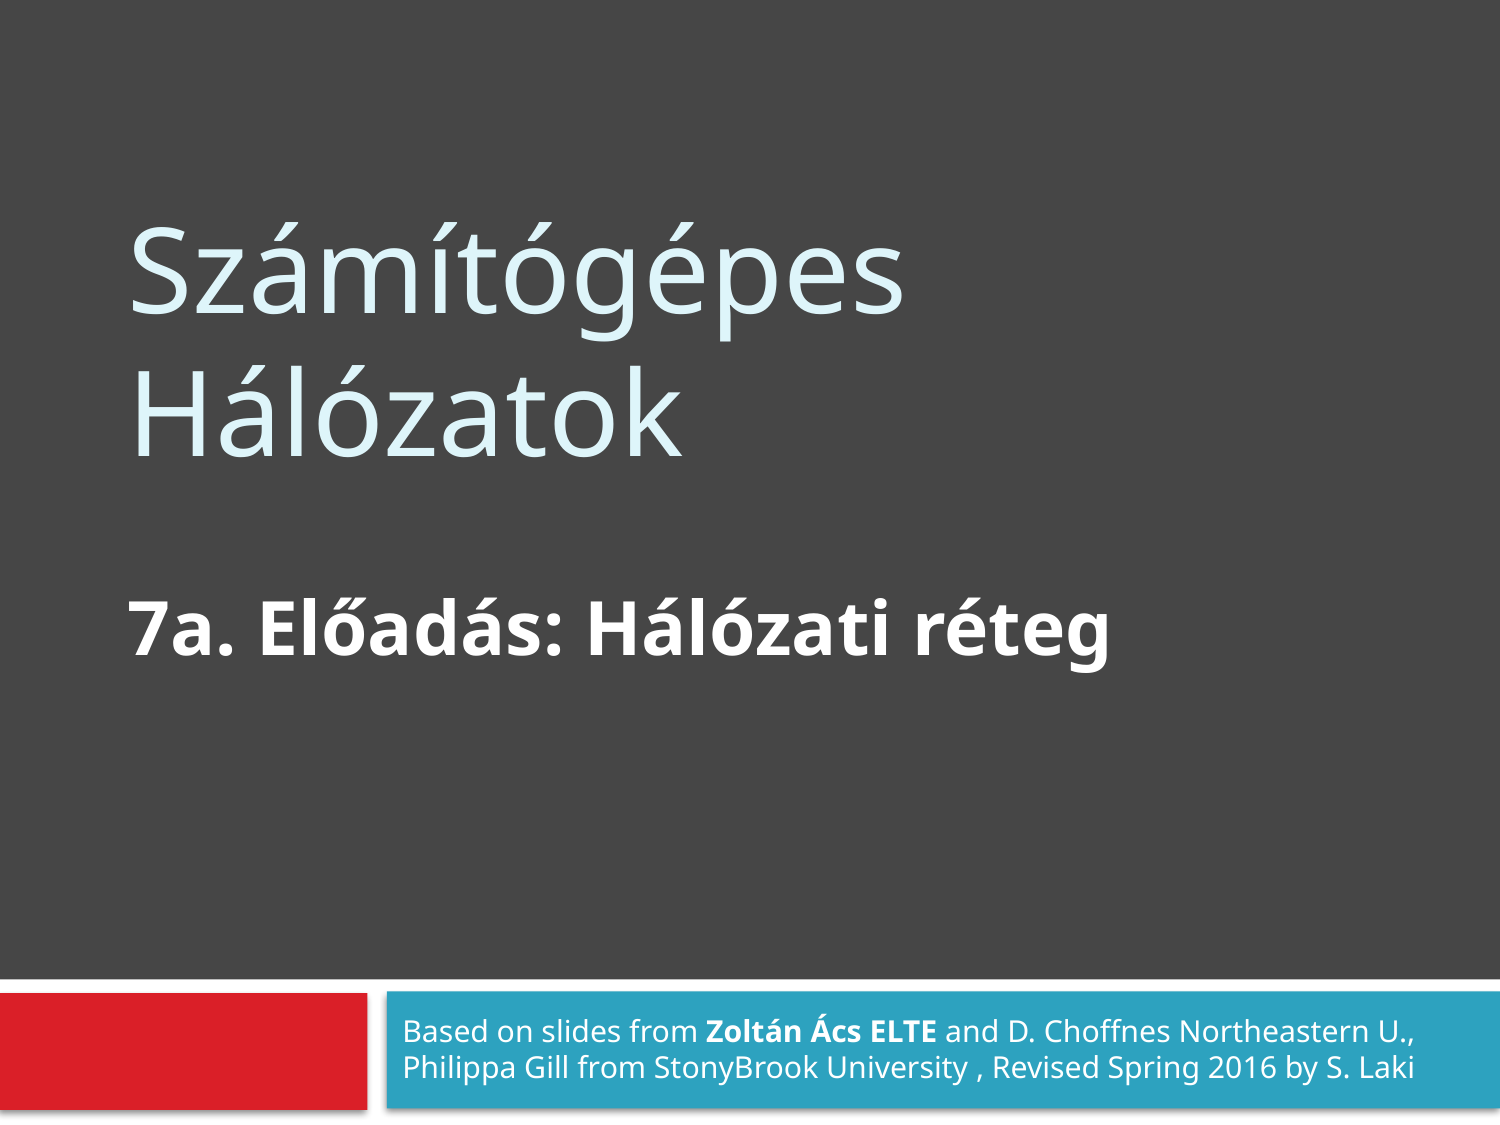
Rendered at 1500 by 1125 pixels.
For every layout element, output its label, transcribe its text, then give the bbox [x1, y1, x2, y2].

subtitle Based on slides from Zoltán Ács ELTE and D. Choffnes Northeastern U., Philippa Gill from StonyBrook University , Revised Spring 2016 by S. Laki [387, 992, 1488, 1105]
title Számítógépes Hálózatok [112, 187, 1326, 488]
text_box 7a. Előadás: Hálózati réteg [112, 573, 1315, 924]
